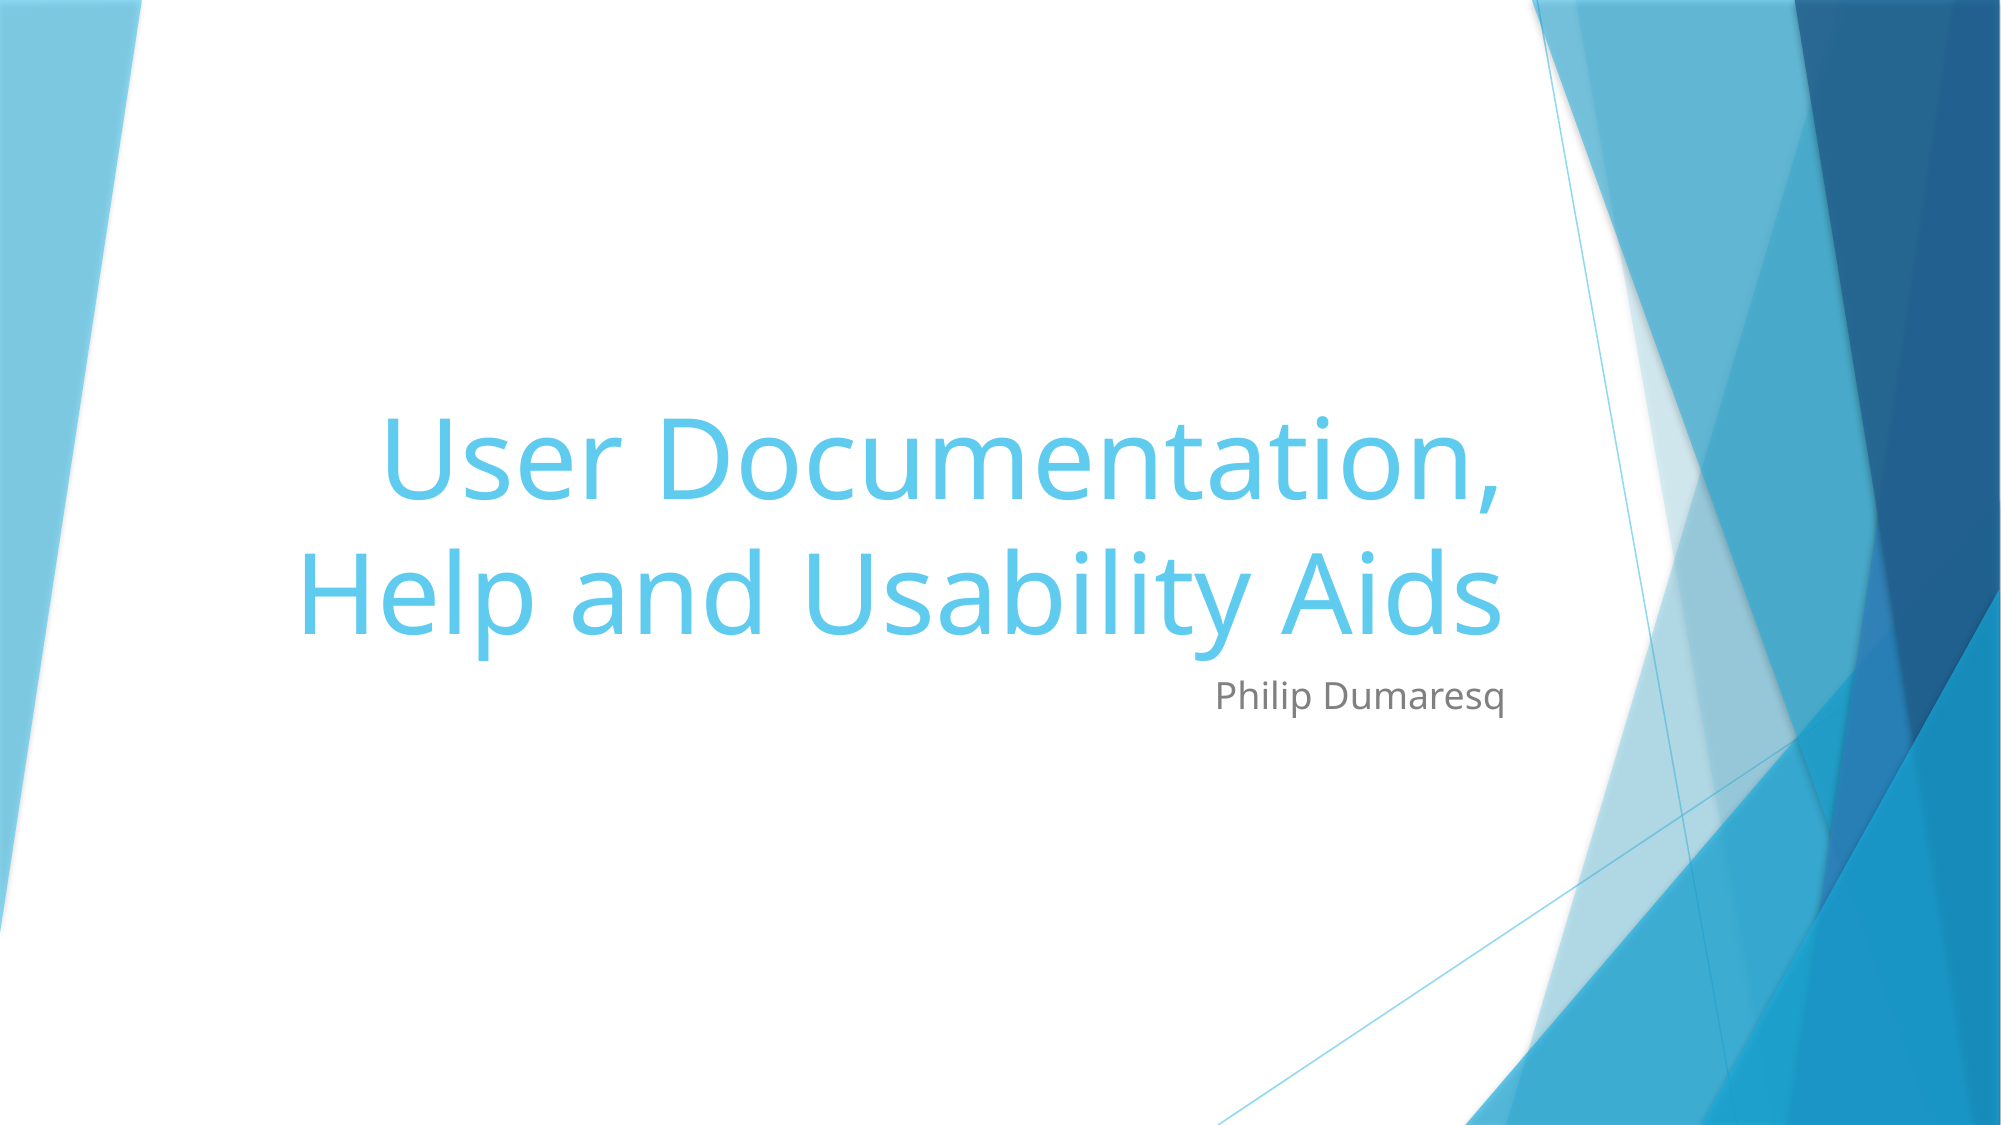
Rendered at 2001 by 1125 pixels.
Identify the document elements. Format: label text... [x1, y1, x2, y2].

subtitle Philip Dumaresq [247, 664, 1522, 845]
title User Documentation, Help and Usability Aids [247, 394, 1522, 664]
